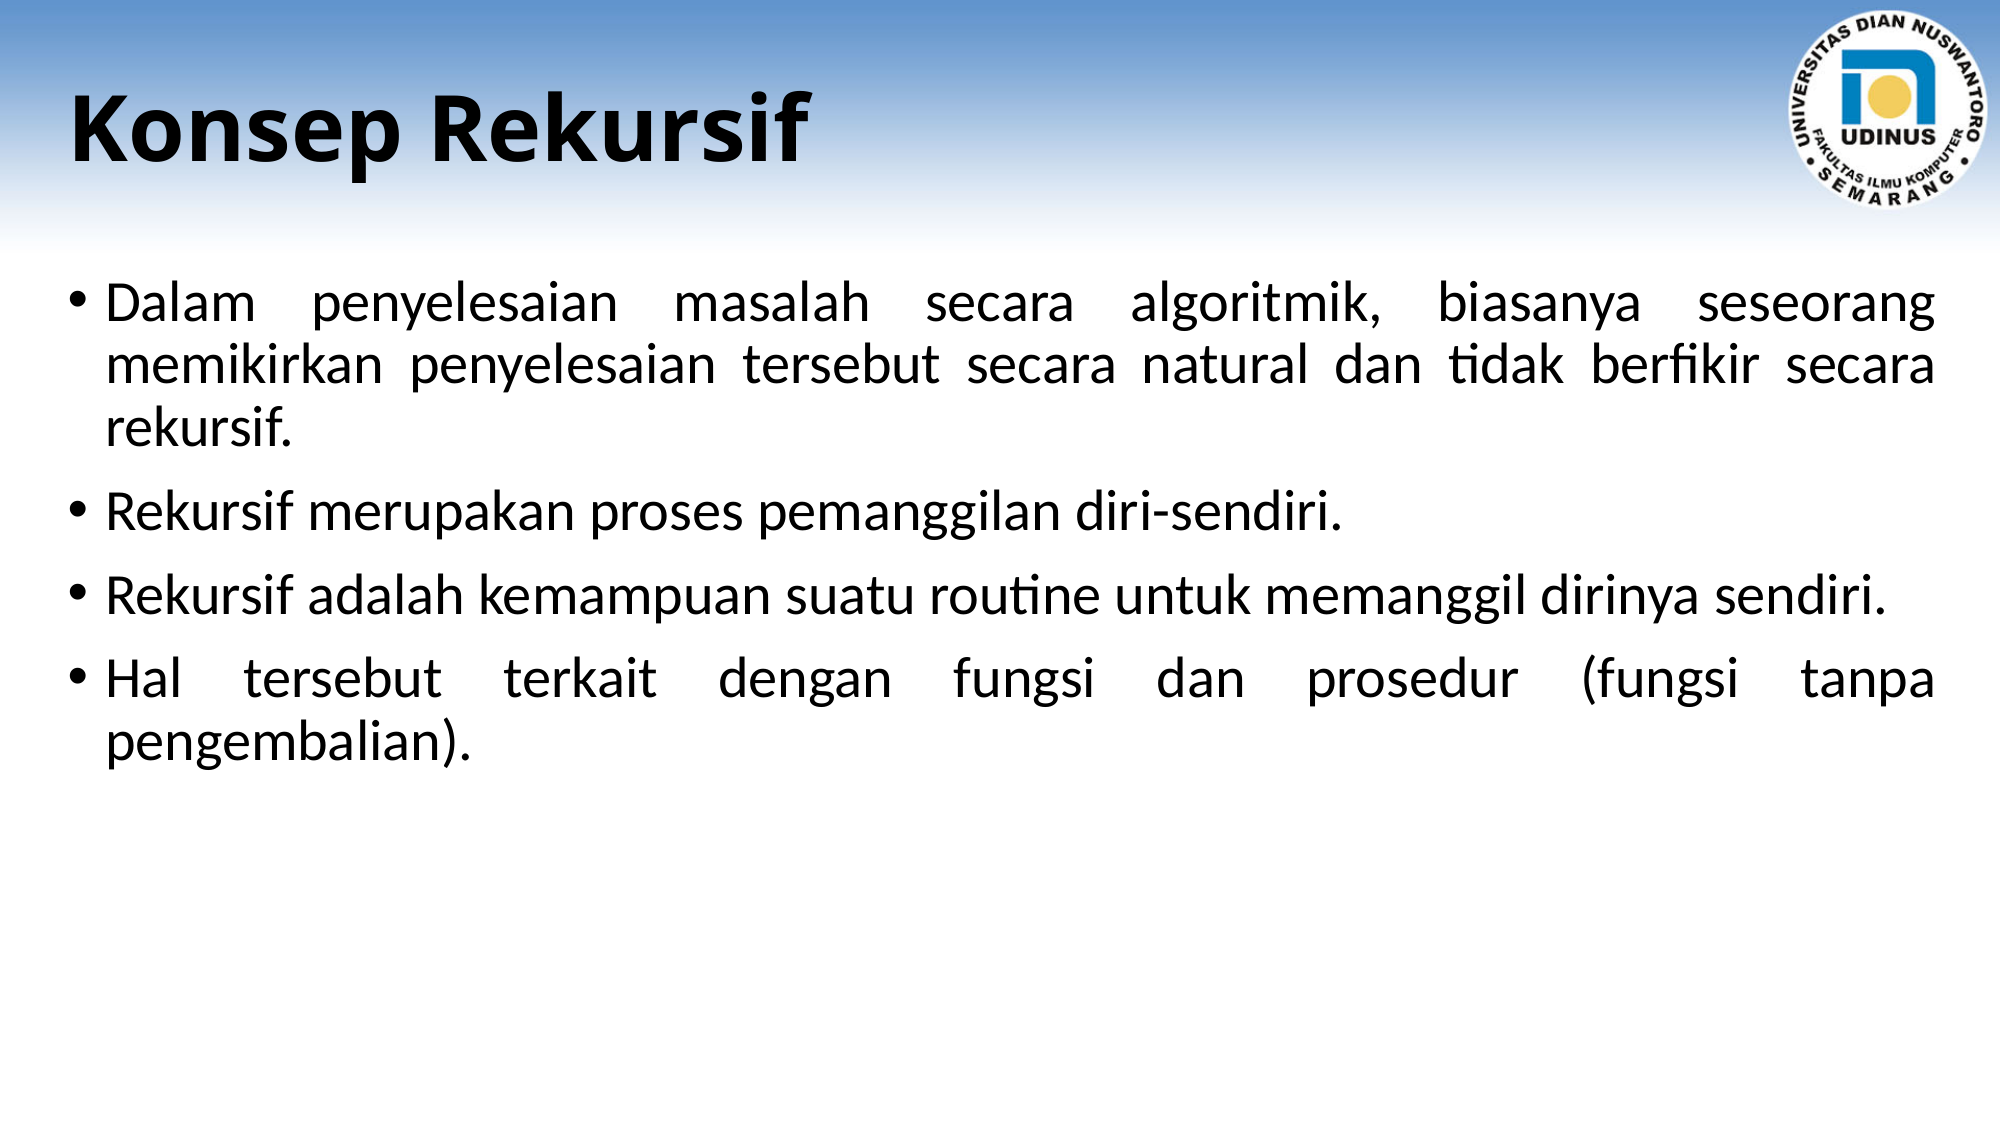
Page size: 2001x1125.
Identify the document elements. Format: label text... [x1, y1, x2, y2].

picture [0, 0, 2000, 1125]
title Konsep Rekursif [52, 22, 1700, 241]
list Dalam penyelesaian masalah secara algoritmik, biasanya seseorang memikirkan penyelesaian tersebut secara natural dan tidak berfikir secara rekursif. Rekursif merupakan proses pemanggilan diri-sendiri. Rekursif adalah kemampuan suatu routine untuk memanggil dirinya sendiri. Hal tersebut terkait dengan fungsi dan prosedur (fungsi tanpa pengembalian). [52, 263, 1953, 1021]
